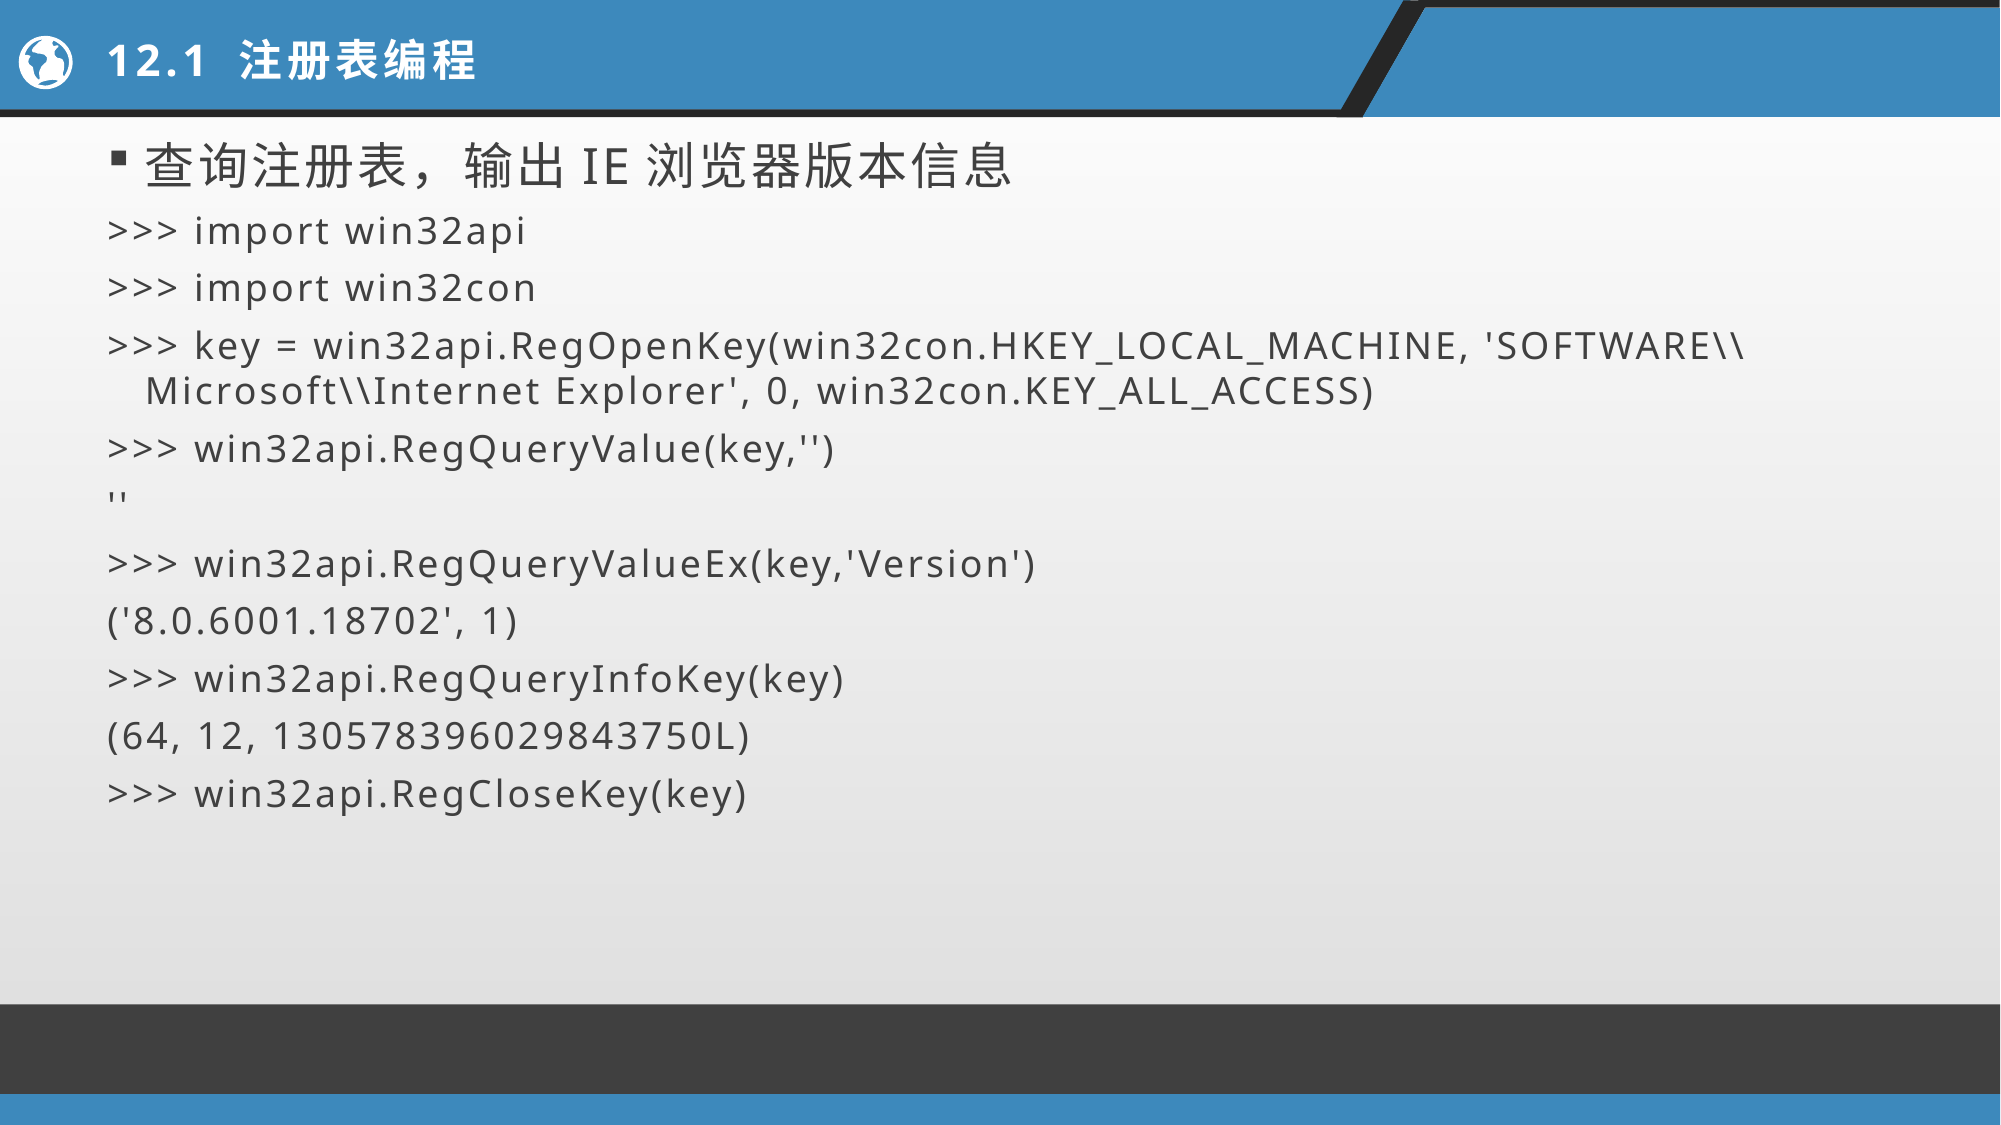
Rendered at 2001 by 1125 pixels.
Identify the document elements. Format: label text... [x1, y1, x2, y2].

list 查询注册表，输出IE浏览器版本信息 >>> import win32api >>> import win32con >>> key = win32api.RegOpenKey(win32con.HKEY_LOCAL_MACHINE, 'SOFTWARE\\Microsoft\\Internet Explorer', 0, win32con.KEY_ALL_ACCESS) >>> win32api.RegQueryValue(key,'') '' >>> win32api.RegQueryValueEx(key,'Version') ('8.0.6001.18702', 1) >>> win32api.RegQueryInfoKey(key) (64, 12, 130578396029843750L) >>> win32api.RegCloseKey(key) [90, 146, 1921, 976]
title 12.1 注册表编程 [90, 24, 977, 93]
